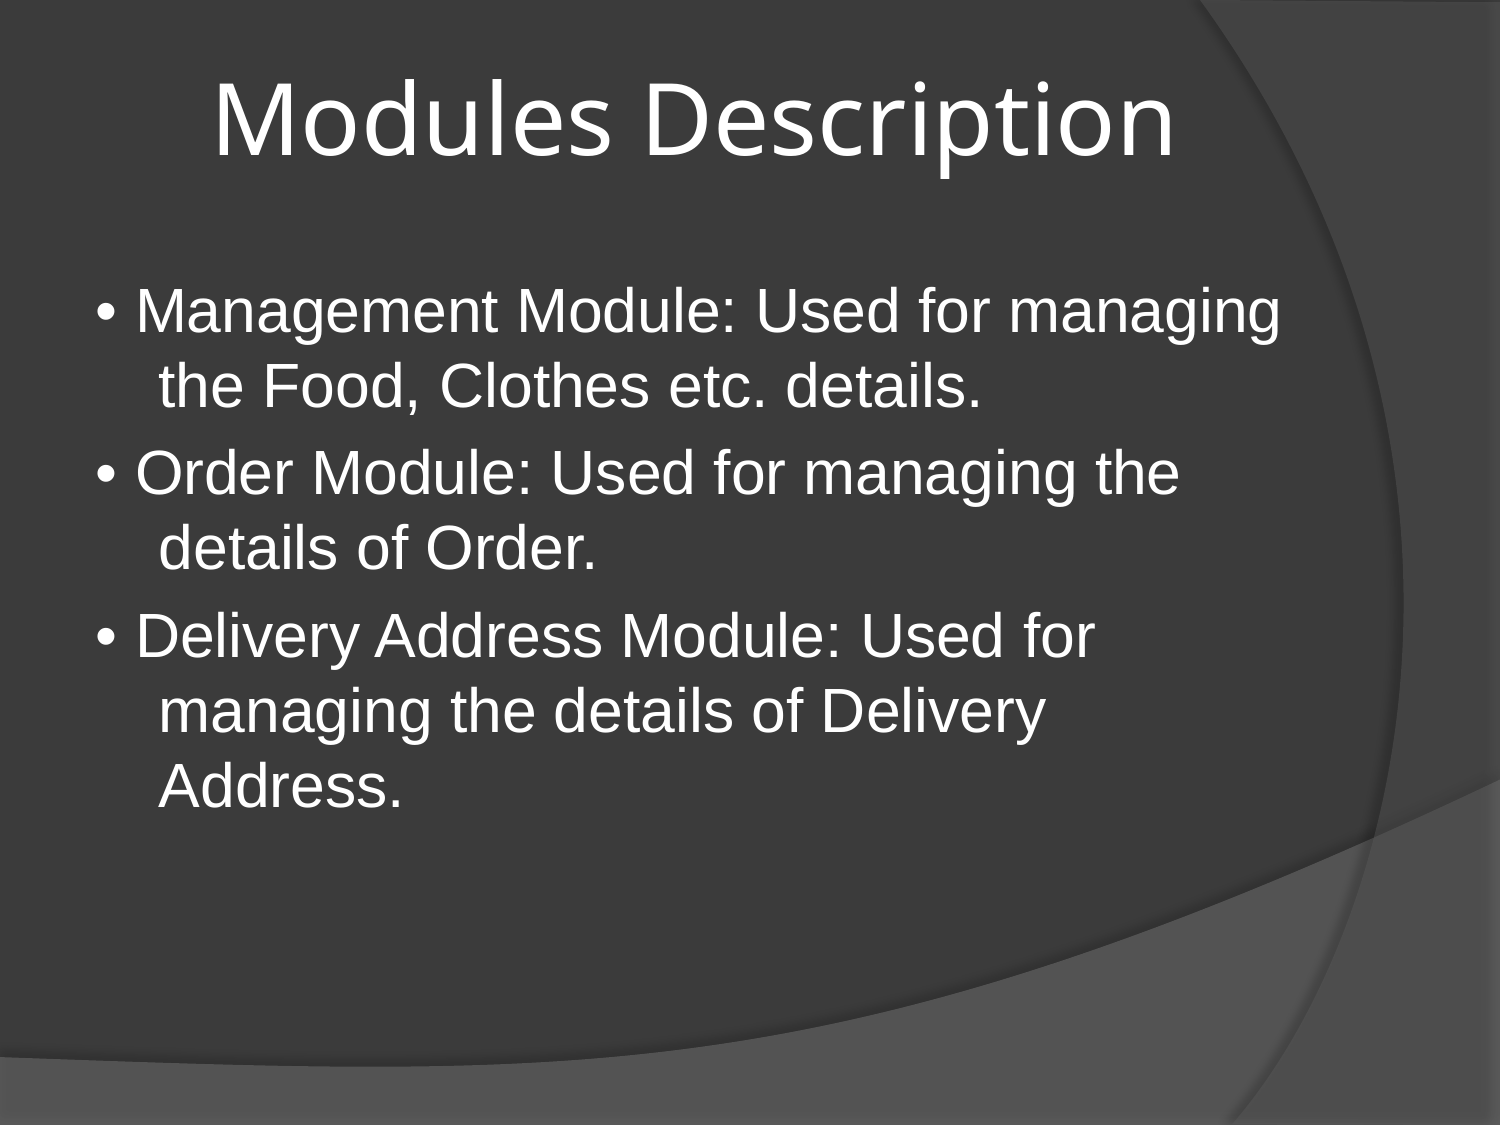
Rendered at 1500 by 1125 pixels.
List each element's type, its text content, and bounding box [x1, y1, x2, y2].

title Modules Description [82, 82, 1307, 270]
list • Management Module: Used for managing the Food, Clothes etc. details. • Order Module: Used for managing the details of Order. • Delivery Address Module: Used for managing the details of Delivery Address. [75, 262, 1300, 1005]
